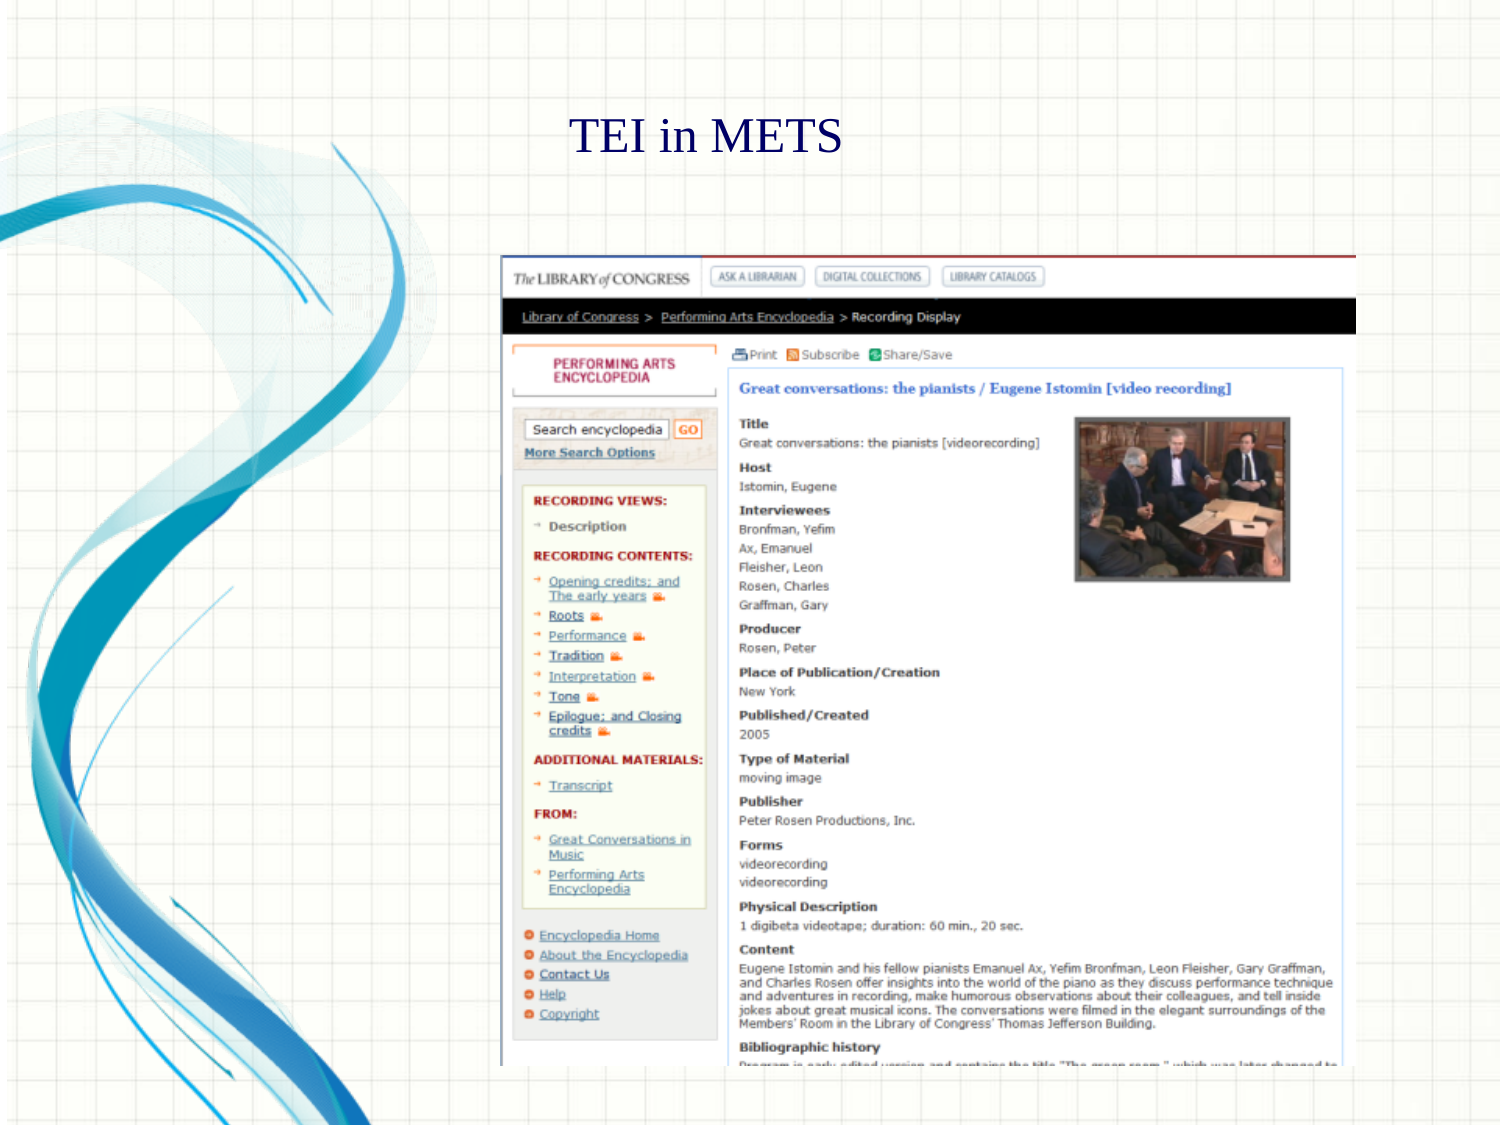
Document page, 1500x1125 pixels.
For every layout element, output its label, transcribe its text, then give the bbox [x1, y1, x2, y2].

text_box TEI in METS [469, 95, 1038, 170]
picture [0, 0, 1500, 1125]
